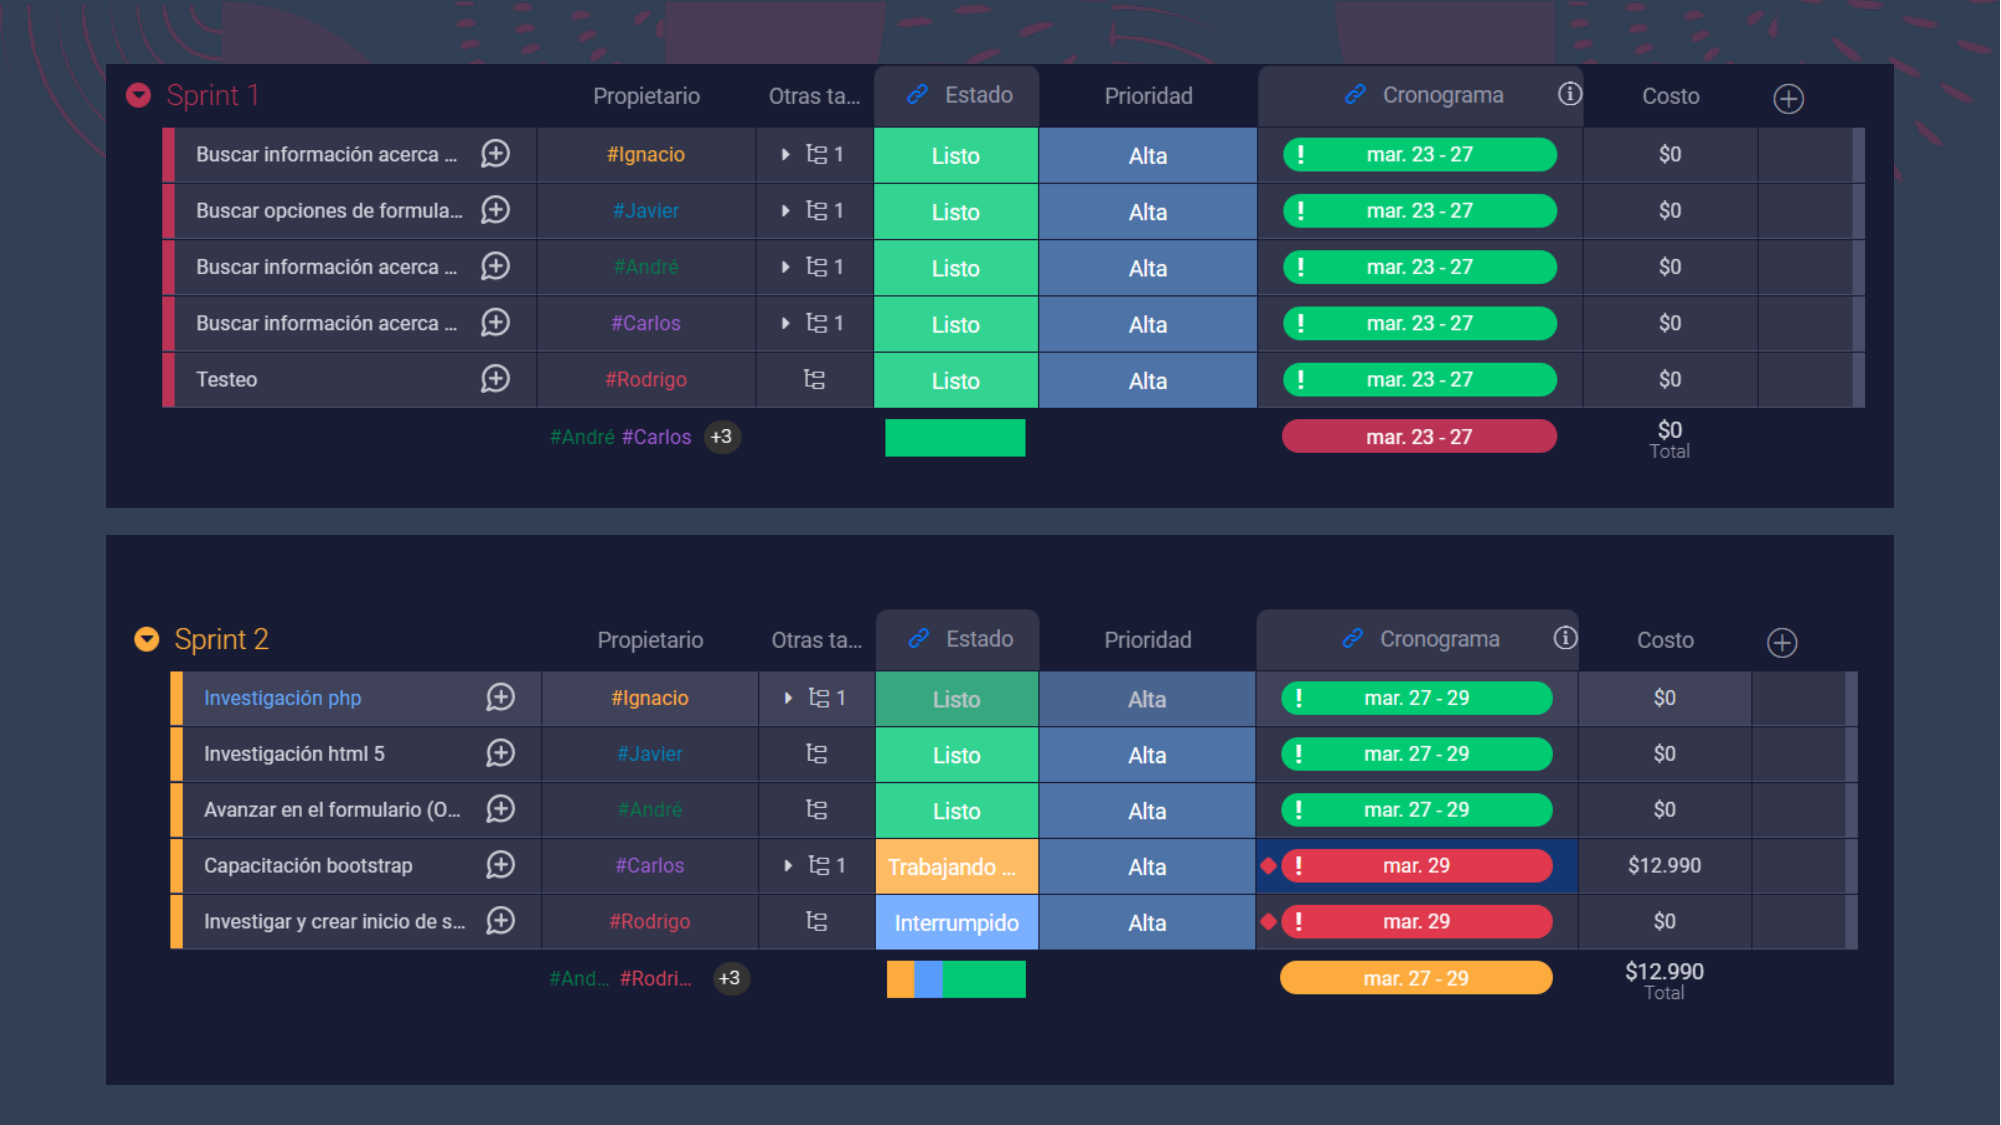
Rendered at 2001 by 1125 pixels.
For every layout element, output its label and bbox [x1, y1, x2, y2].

picture [106, 535, 1894, 1085]
picture [106, 64, 1894, 508]
